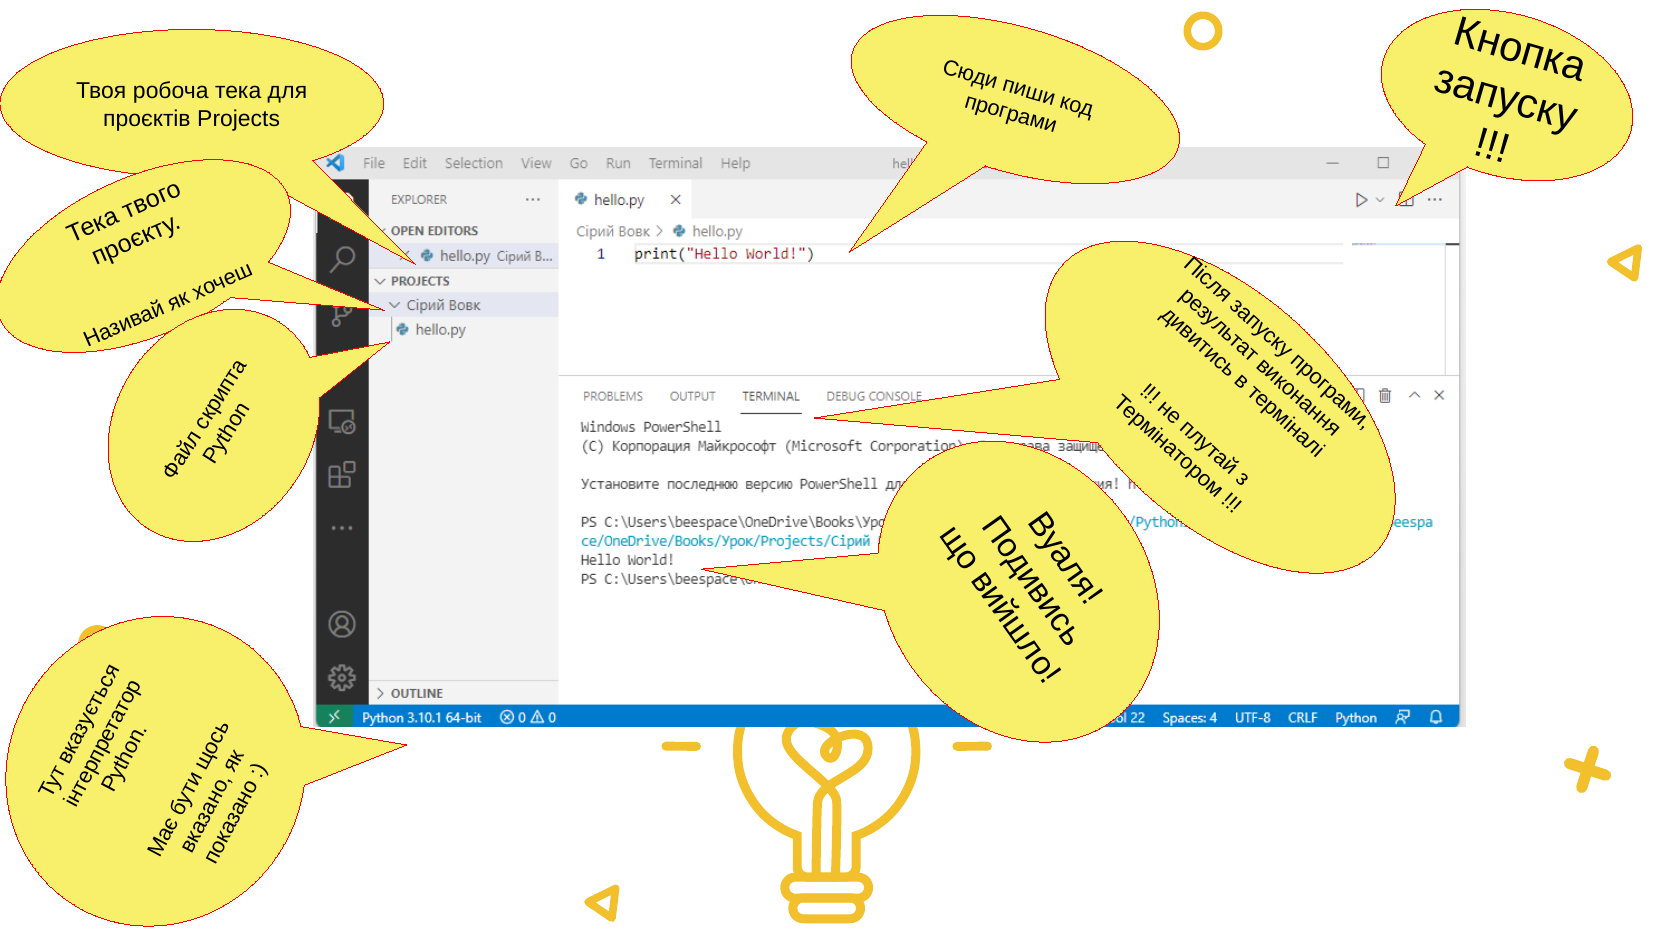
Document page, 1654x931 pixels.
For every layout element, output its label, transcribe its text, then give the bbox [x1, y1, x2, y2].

text_box Тут вказується інтерпретатор Python. Має бути щось вказано, як показано :) [5, 616, 407, 927]
text_box Вуаля! Подивись що вийшло! [1001, 735, 1086, 743]
picture [313, 147, 1466, 727]
text_box Тека твого проєкту. Називай як хочеш [0, 159, 308, 353]
text_box Файл скрипта Python [108, 309, 308, 542]
text_box Твоя робоча тека для проєктів Projects [0, 29, 384, 207]
text_box Кнопка запуску!!! [1381, 9, 1633, 181]
text_box Сюди пиши код програми [851, 15, 1180, 145]
